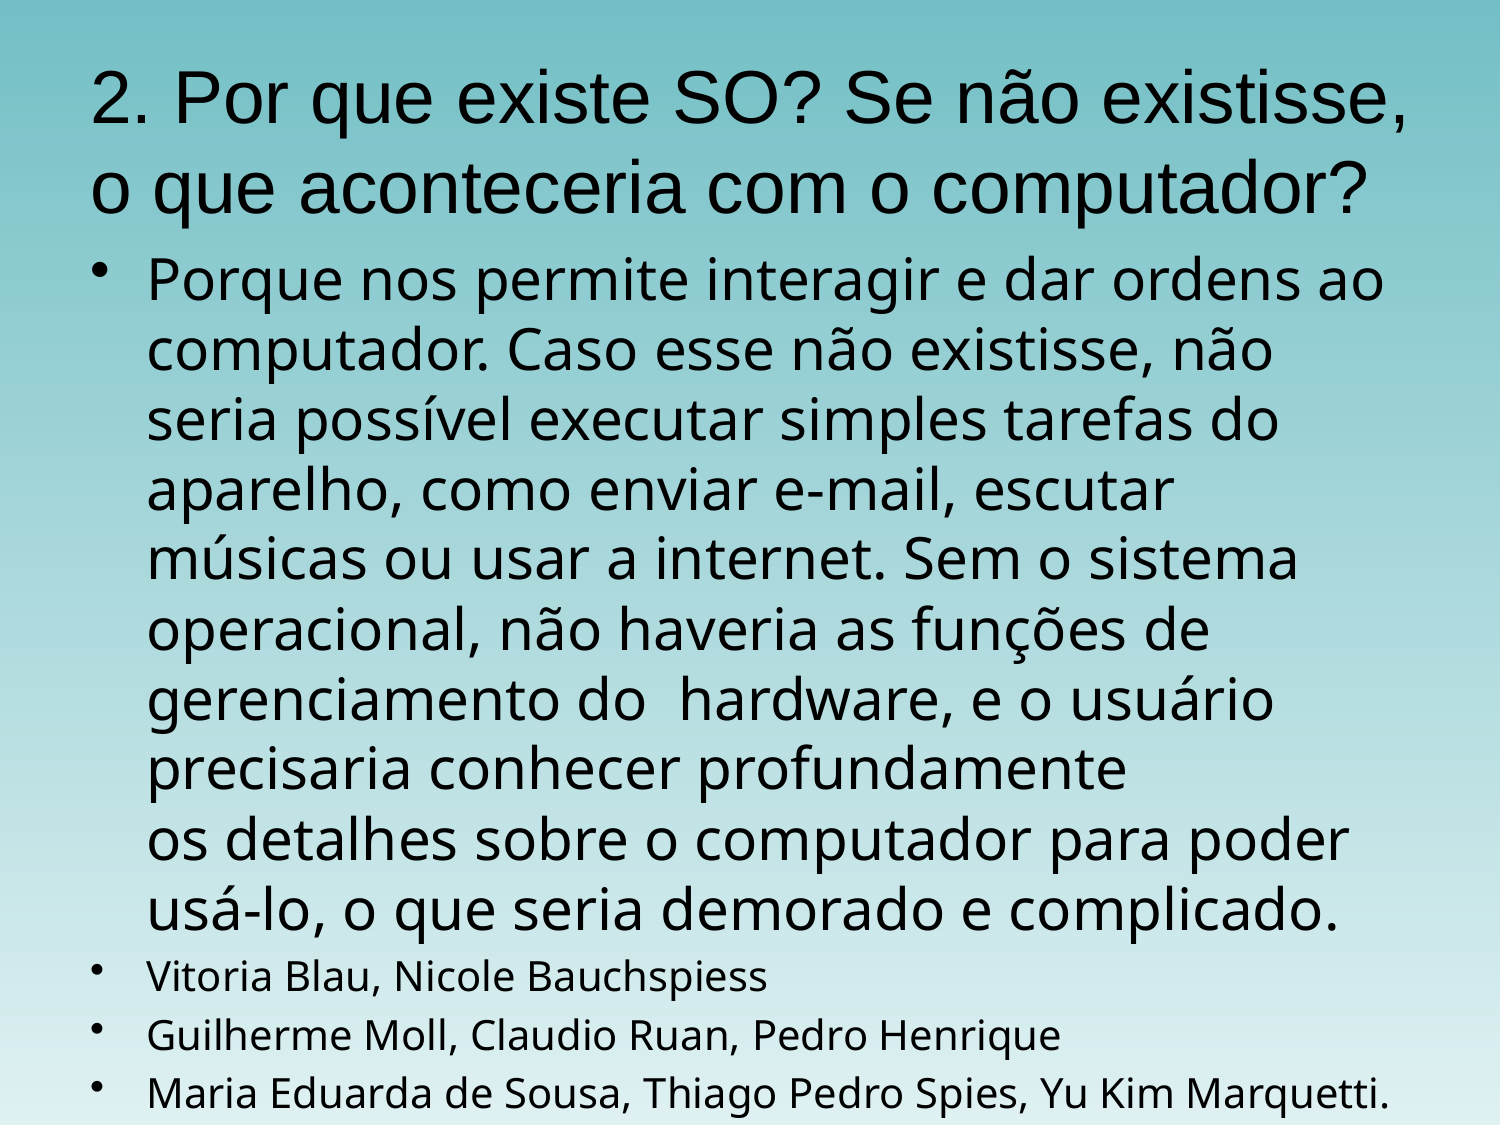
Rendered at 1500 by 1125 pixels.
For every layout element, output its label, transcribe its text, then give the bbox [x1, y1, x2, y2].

list Porque nos permite interagir e dar ordens ao computador. Caso esse não existisse, não seria possível executar simples tarefas do aparelho, como enviar e-mail, escutar músicas ou usar a internet. Sem o sistema operacional, não haveria as funções de gerenciamento do hardware, e o usuário precisaria conhecer profundamente os detalhes sobre o computador para poder usá-lo, o que seria demorado e complicado. Vitoria Blau, Nicole Bauchspiess Guilherme Moll, Claudio Ruan, Pedro Henrique Maria Eduarda de Sousa, Thiago Pedro Spies, Yu Kim Marquetti. [75, 234, 1425, 977]
title 2. Por que existe SO? Se não existisse, o que aconteceria com o computador? [75, 45, 1459, 233]
